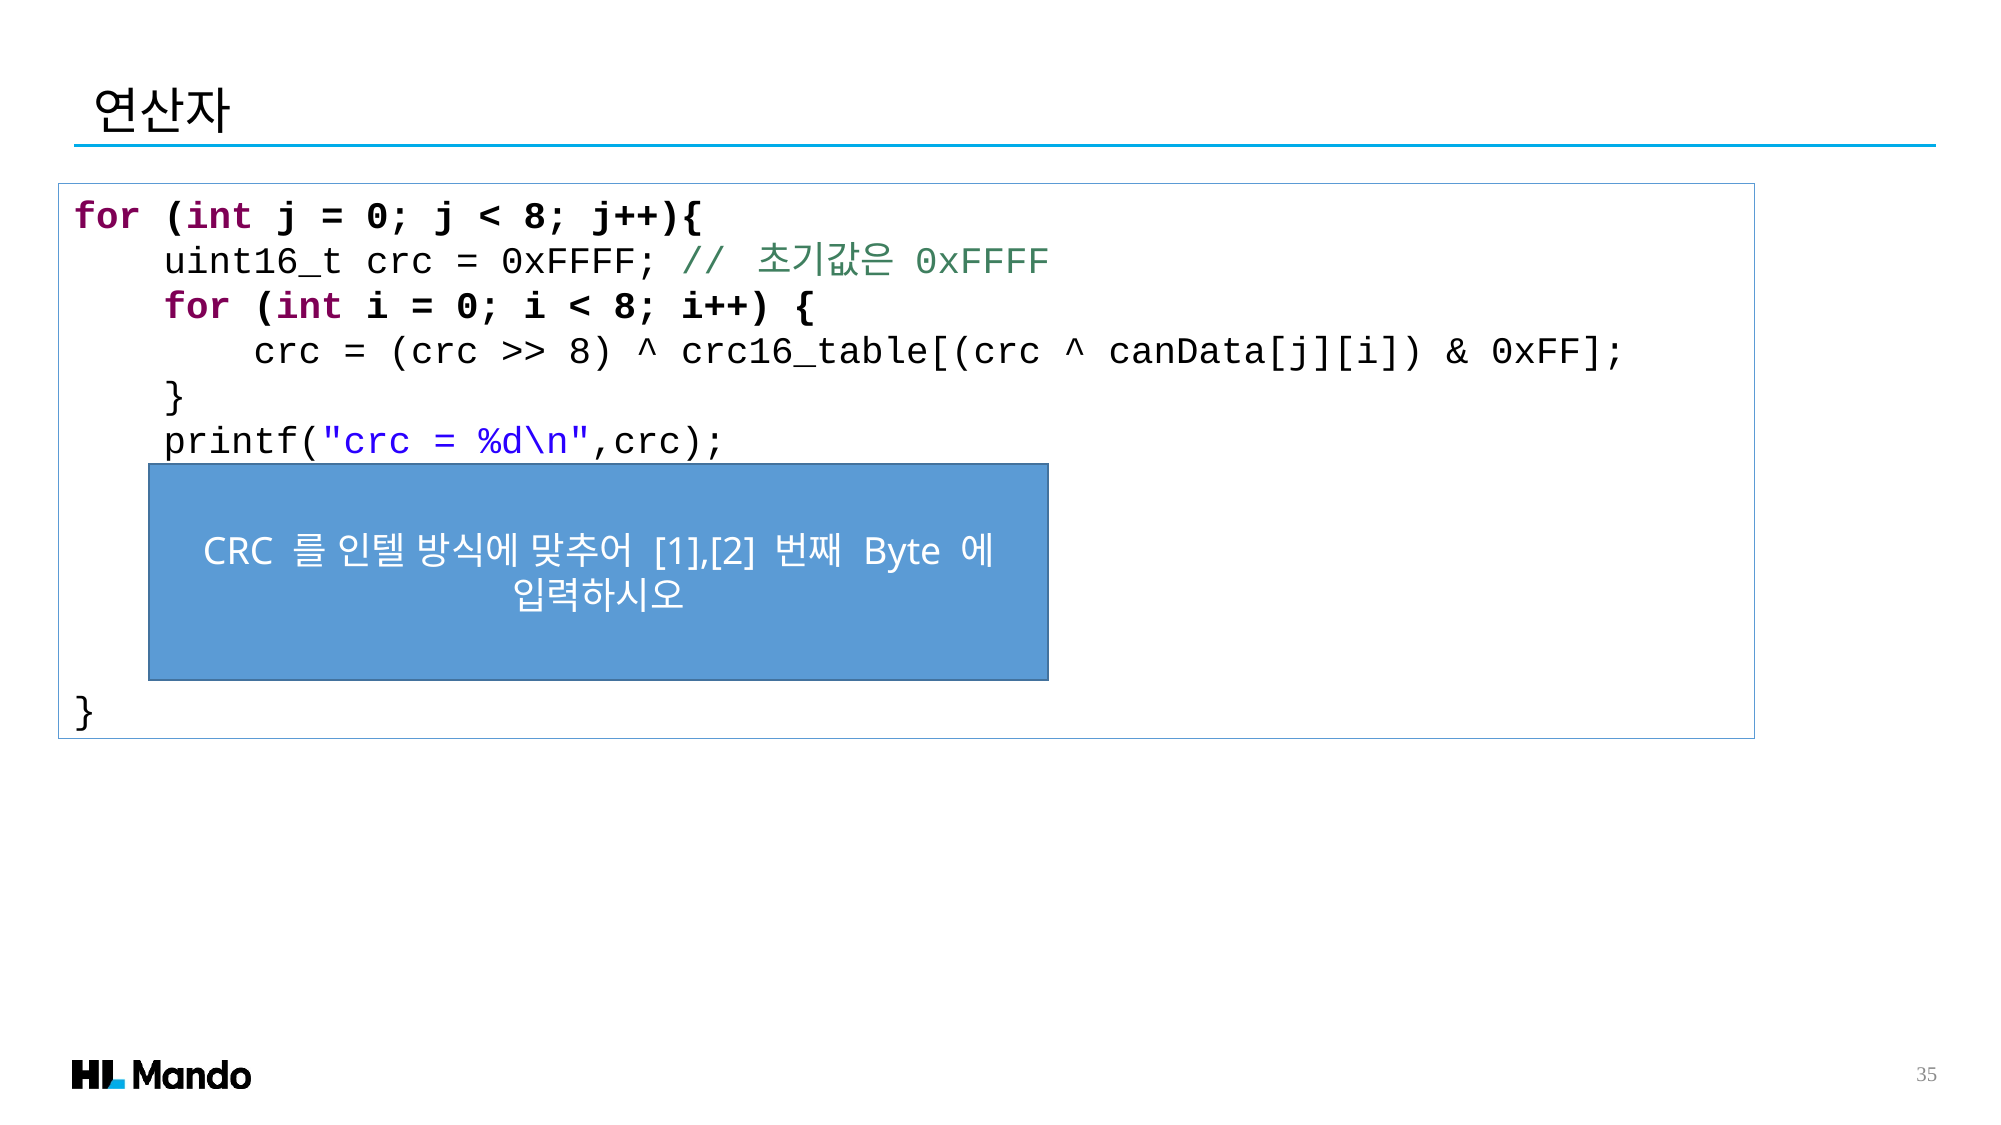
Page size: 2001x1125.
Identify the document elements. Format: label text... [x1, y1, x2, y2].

picture [72, 1060, 251, 1089]
text_box 연산자 [52, 71, 247, 147]
slide_number 35 [1423, 1042, 1953, 1103]
text_box for (int j = 0; j < 8; j++){ uint16_t crc = 0xFFFF; // 초기값은 0xFFFF for (int i = 0; i < 8; i++) { crc = (crc >> 8) ^ crc16_table[(crc ^ canData[j][i]) & 0xFF]; } printf("crc = %d\n",crc); } [58, 183, 1755, 739]
text_box CRC 를 인텔 방식에 맞추어 [1],[2] 번째 Byte 에 입력하시오 [148, 463, 1049, 681]
